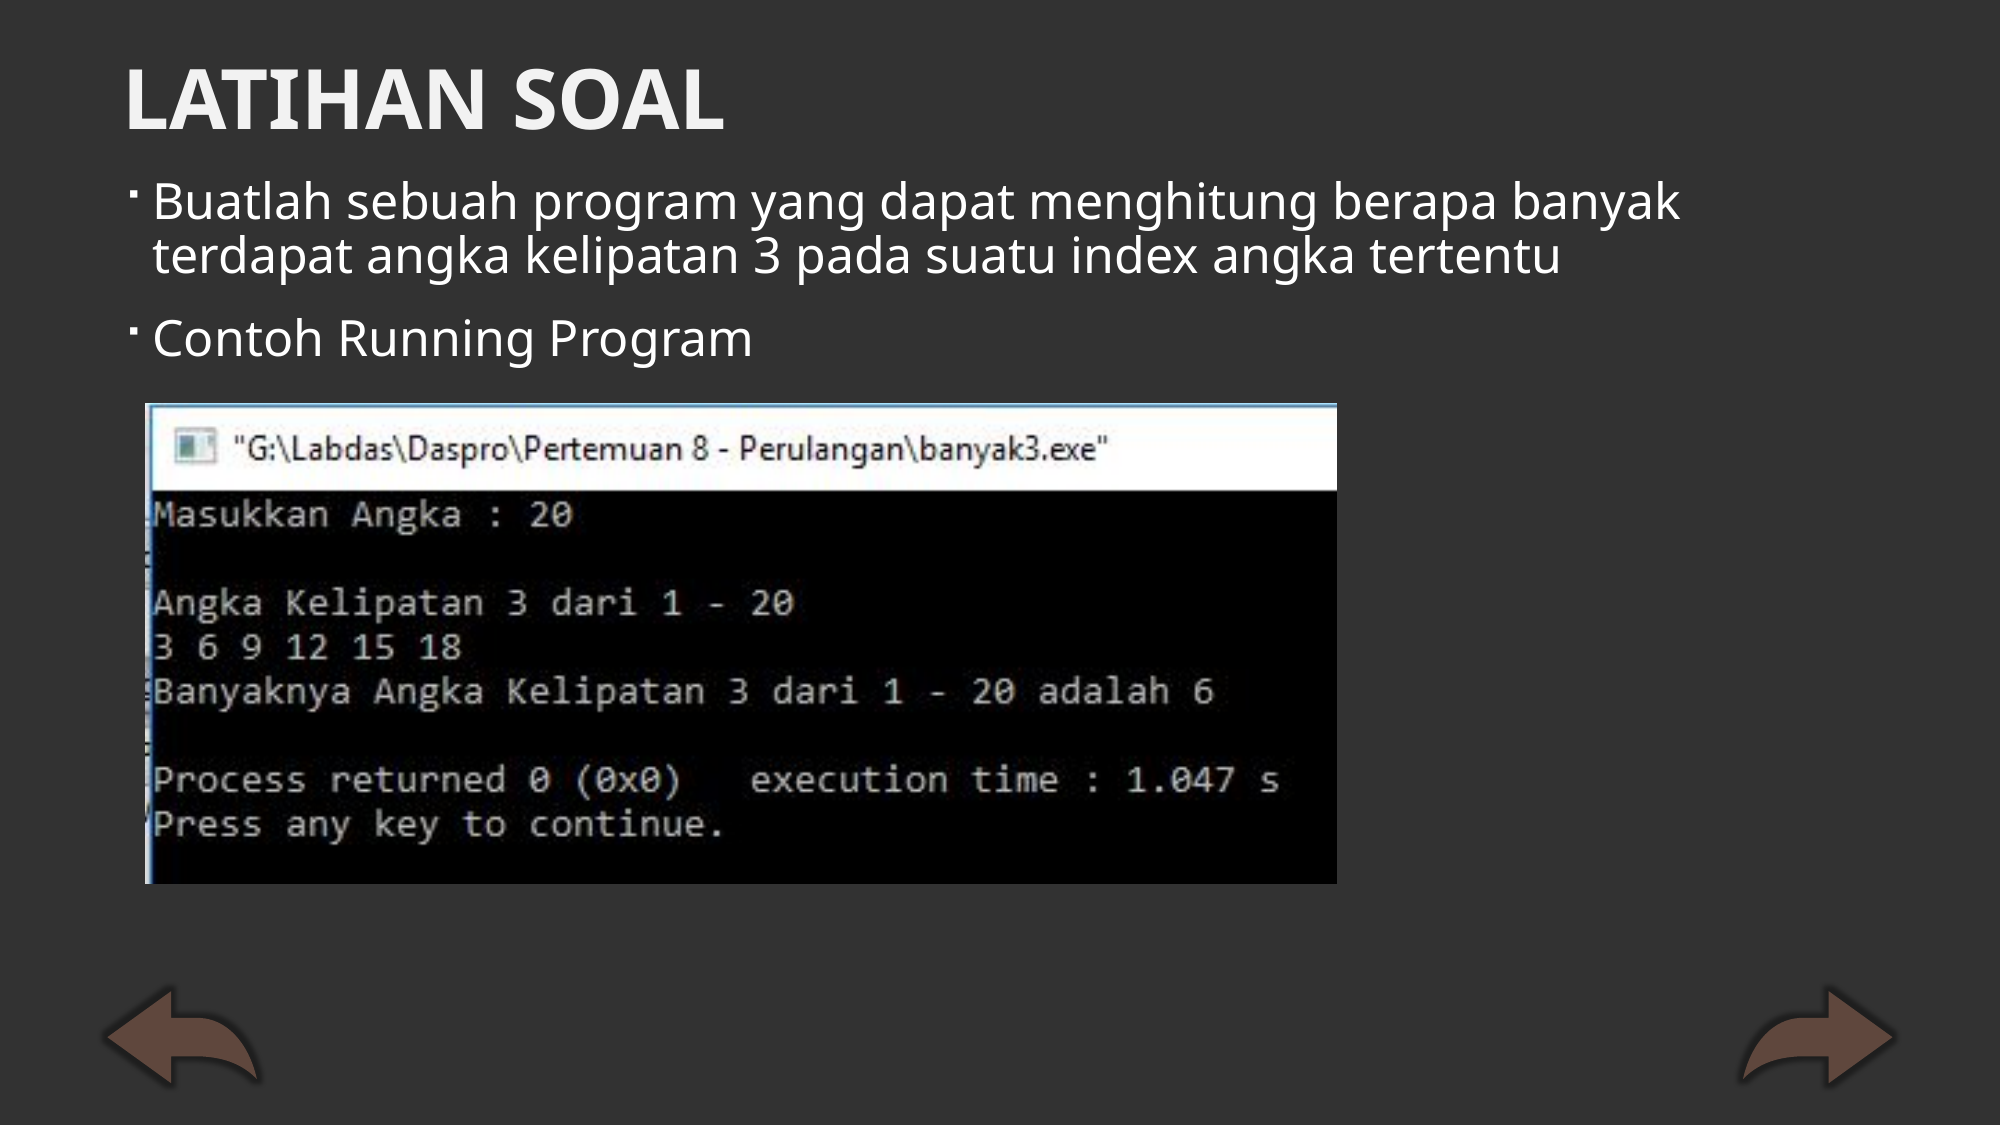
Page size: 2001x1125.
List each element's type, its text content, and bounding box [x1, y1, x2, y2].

text_box [1741, 990, 1894, 1085]
picture [145, 402, 1337, 885]
text_box [106, 990, 258, 1085]
list Buatlah sebuah program yang dapat menghitung berapa banyak terdapat angka kelipatan 3 pada suatu index angka tertentu Contoh Running Program [107, 168, 1713, 859]
title LATihan soal [107, 21, 1713, 168]
